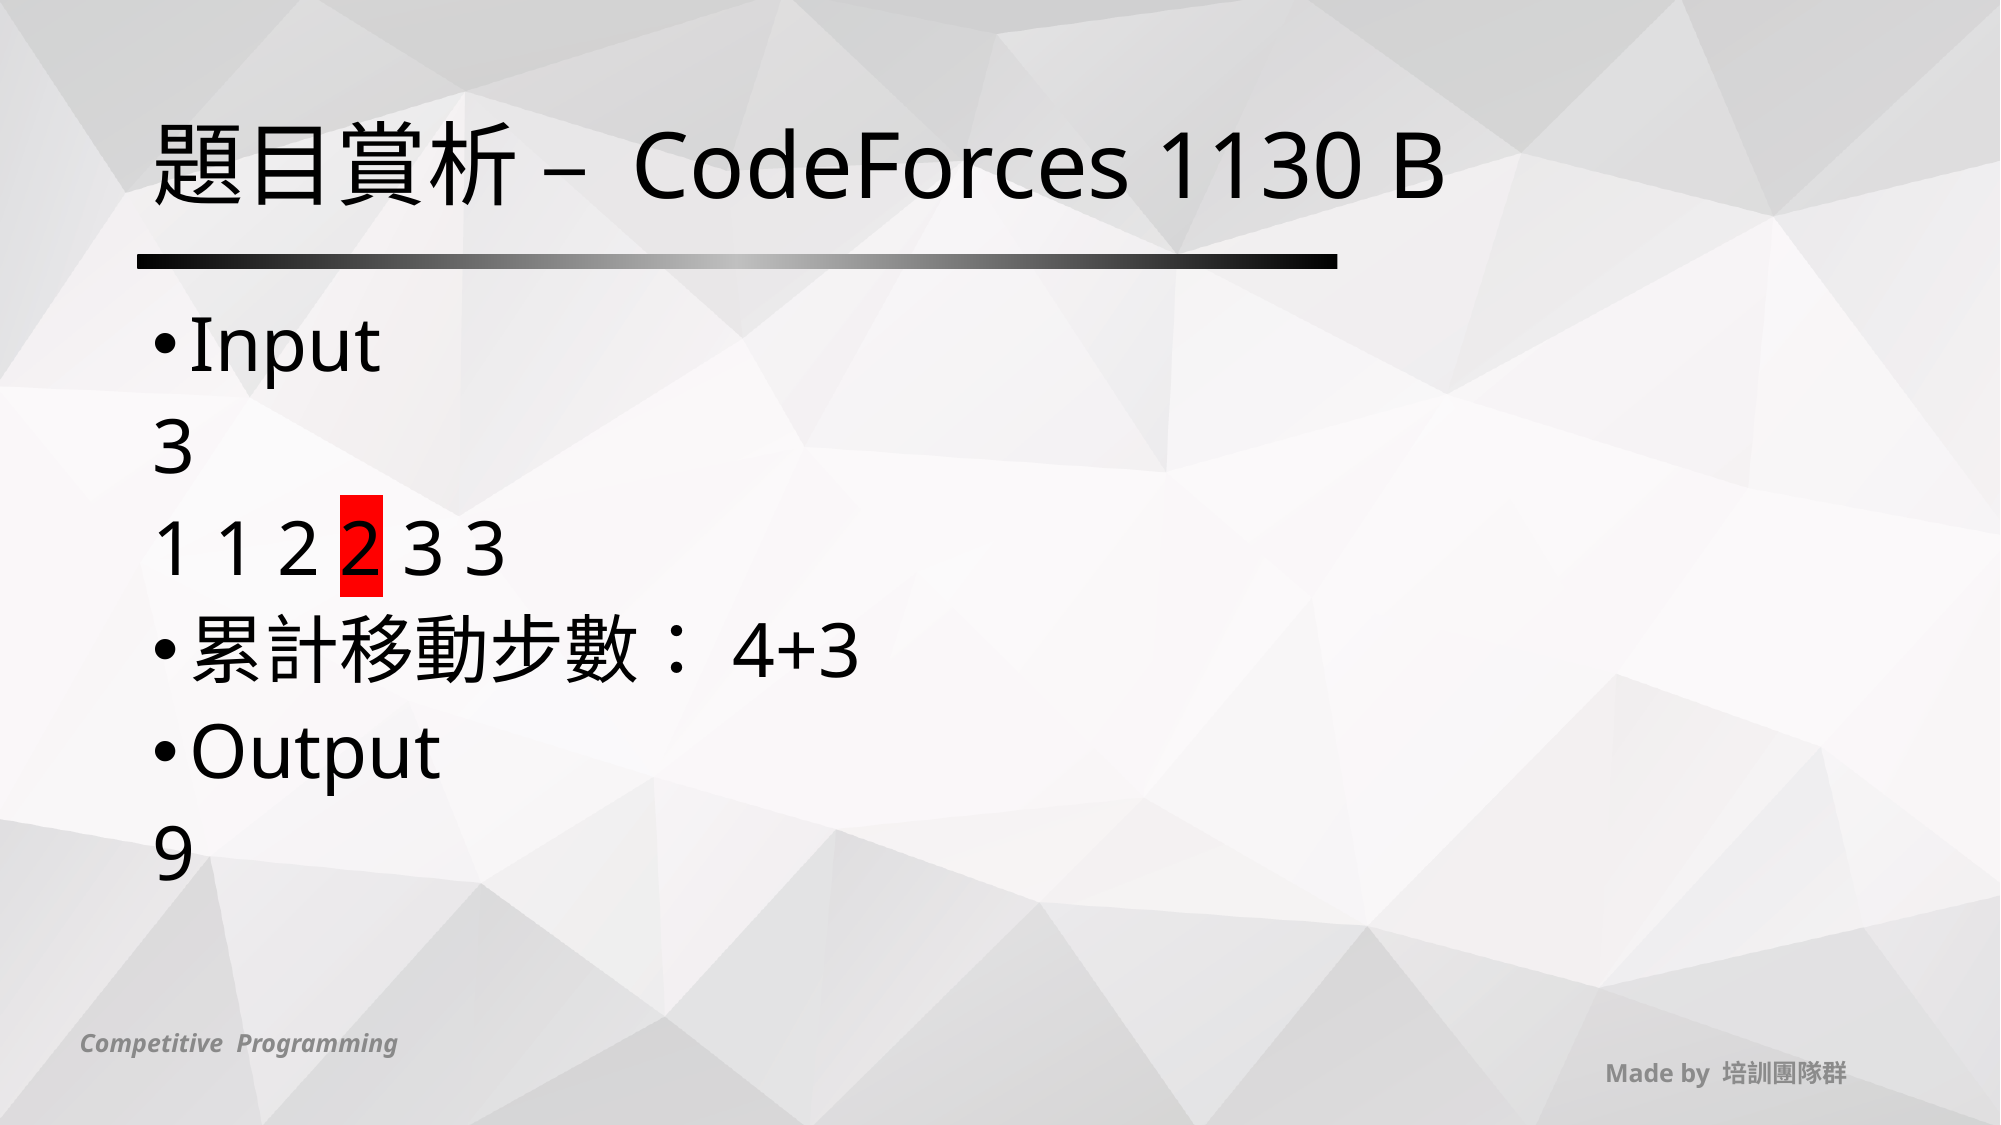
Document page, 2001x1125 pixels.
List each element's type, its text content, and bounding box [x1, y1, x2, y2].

title 題目賞析 – CodeForces 1130 B [137, 59, 1863, 278]
list Input 3 1 1 2 2 3 3 累計移動步數：4+3 Output 9 [137, 299, 1863, 1014]
picture [0, 0, 2000, 1125]
